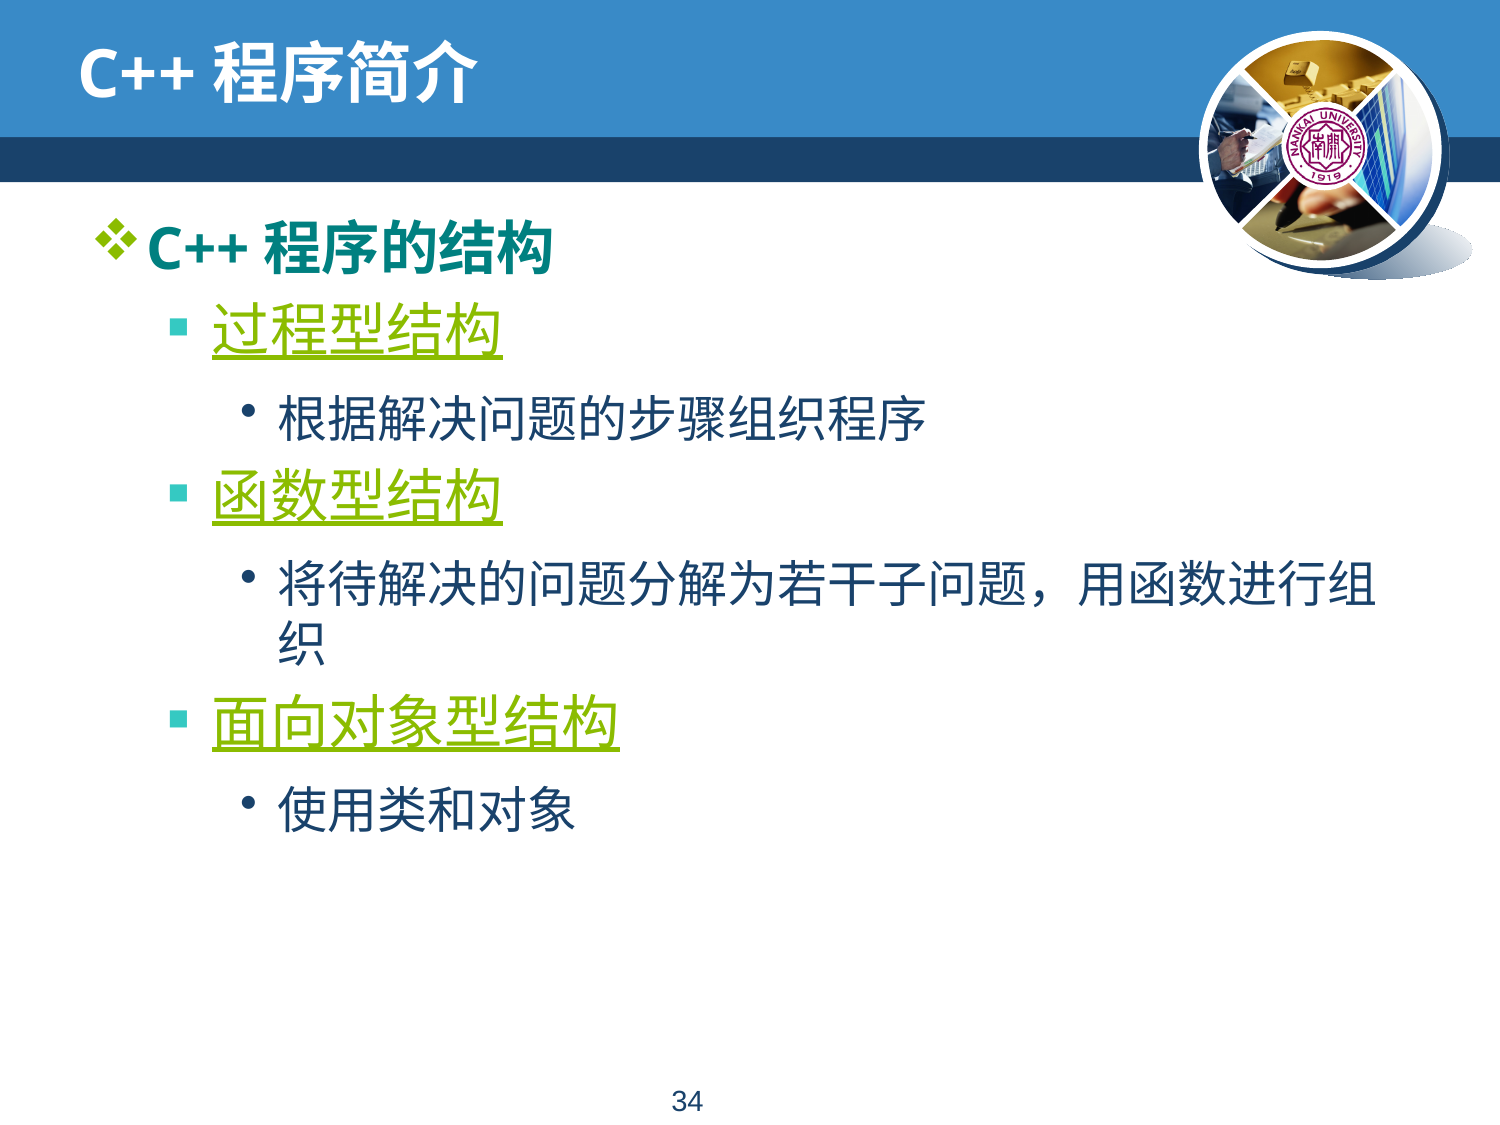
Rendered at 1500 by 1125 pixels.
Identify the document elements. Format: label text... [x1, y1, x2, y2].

picture [1207, 40, 1433, 203]
slide_number 33 [512, 1074, 863, 1114]
title C++程序简介 [62, 24, 1275, 118]
list C++程序的结构 过程型结构 根据解决问题的步骤组织程序 函数型结构 将待解决的问题分解为若干子问题，用函数进行组织 面向对象型结构 使用类和对象 [75, 203, 1425, 1065]
